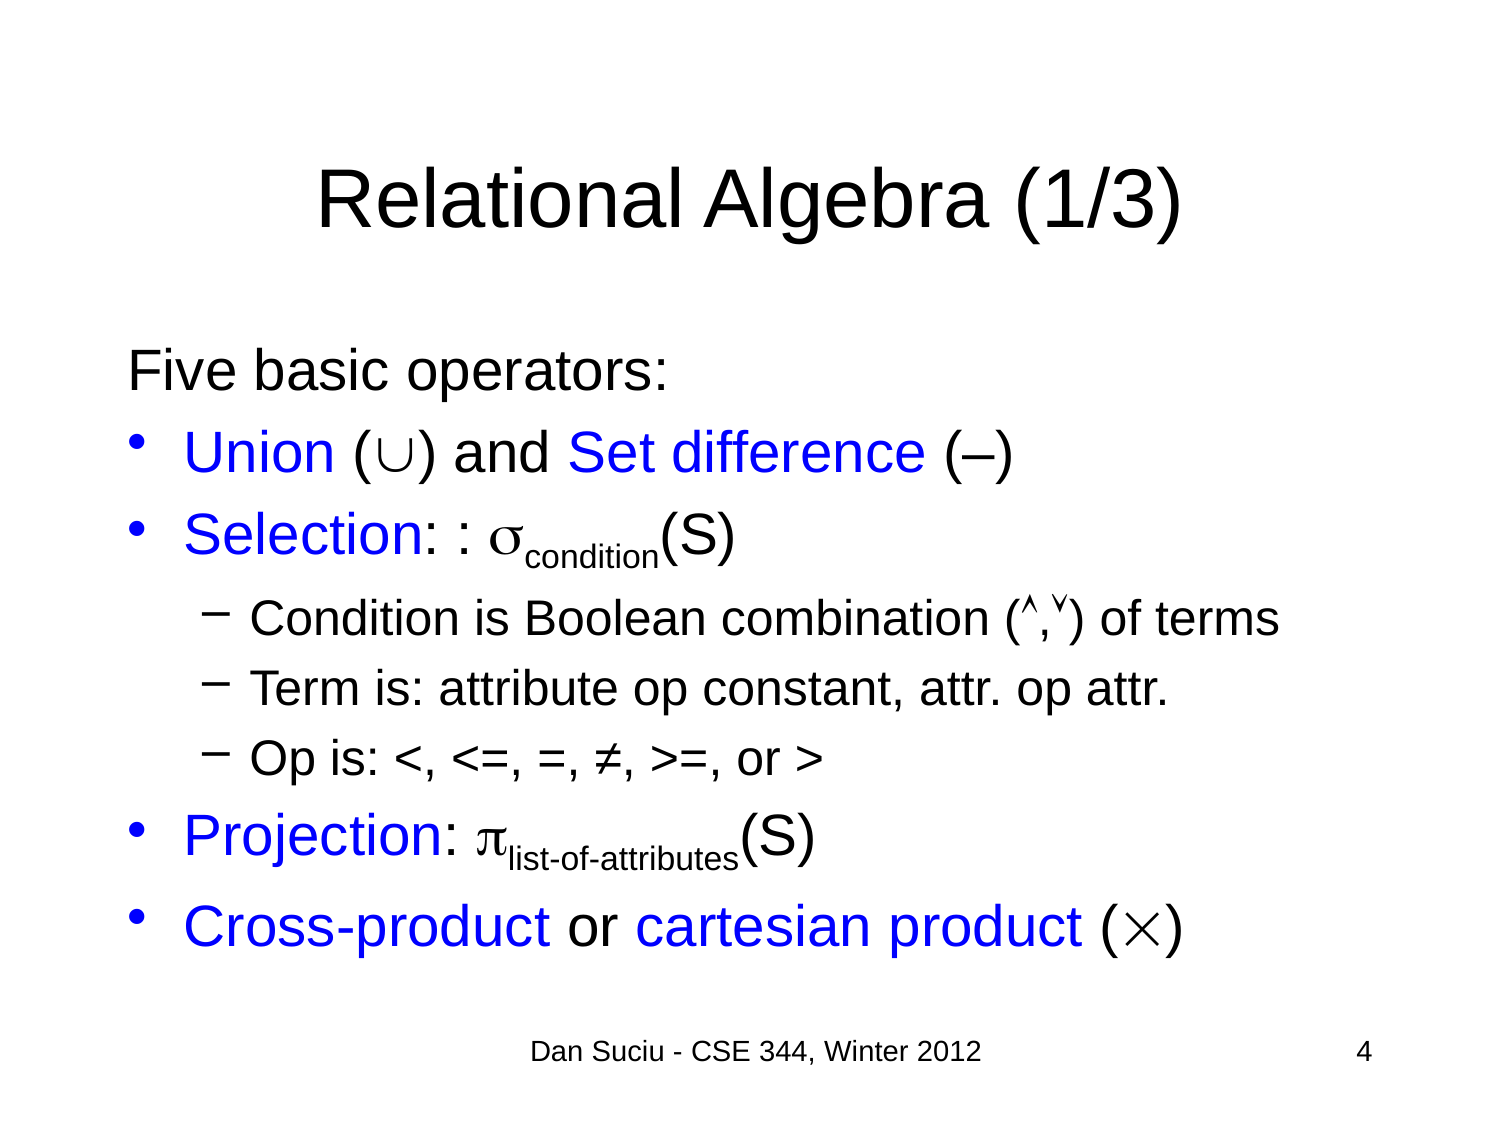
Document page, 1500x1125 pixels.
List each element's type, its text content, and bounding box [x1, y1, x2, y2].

footer Dan Suciu - CSE 344, Winter 2012 [474, 1024, 1038, 1101]
list Five basic operators: Union () and Set difference (–) Selection: : condition(S) Condition is Boolean combination (,) of terms Term is: attribute op constant, attr. op attr. Op is: <, <=, =, ≠, >=, or > Projection: list-of-attributes(S) Cross-product or cartesian product () [112, 324, 1388, 1001]
slide_number 4 [1074, 1024, 1388, 1101]
title Relational Algebra (1/3) [112, 99, 1388, 288]
